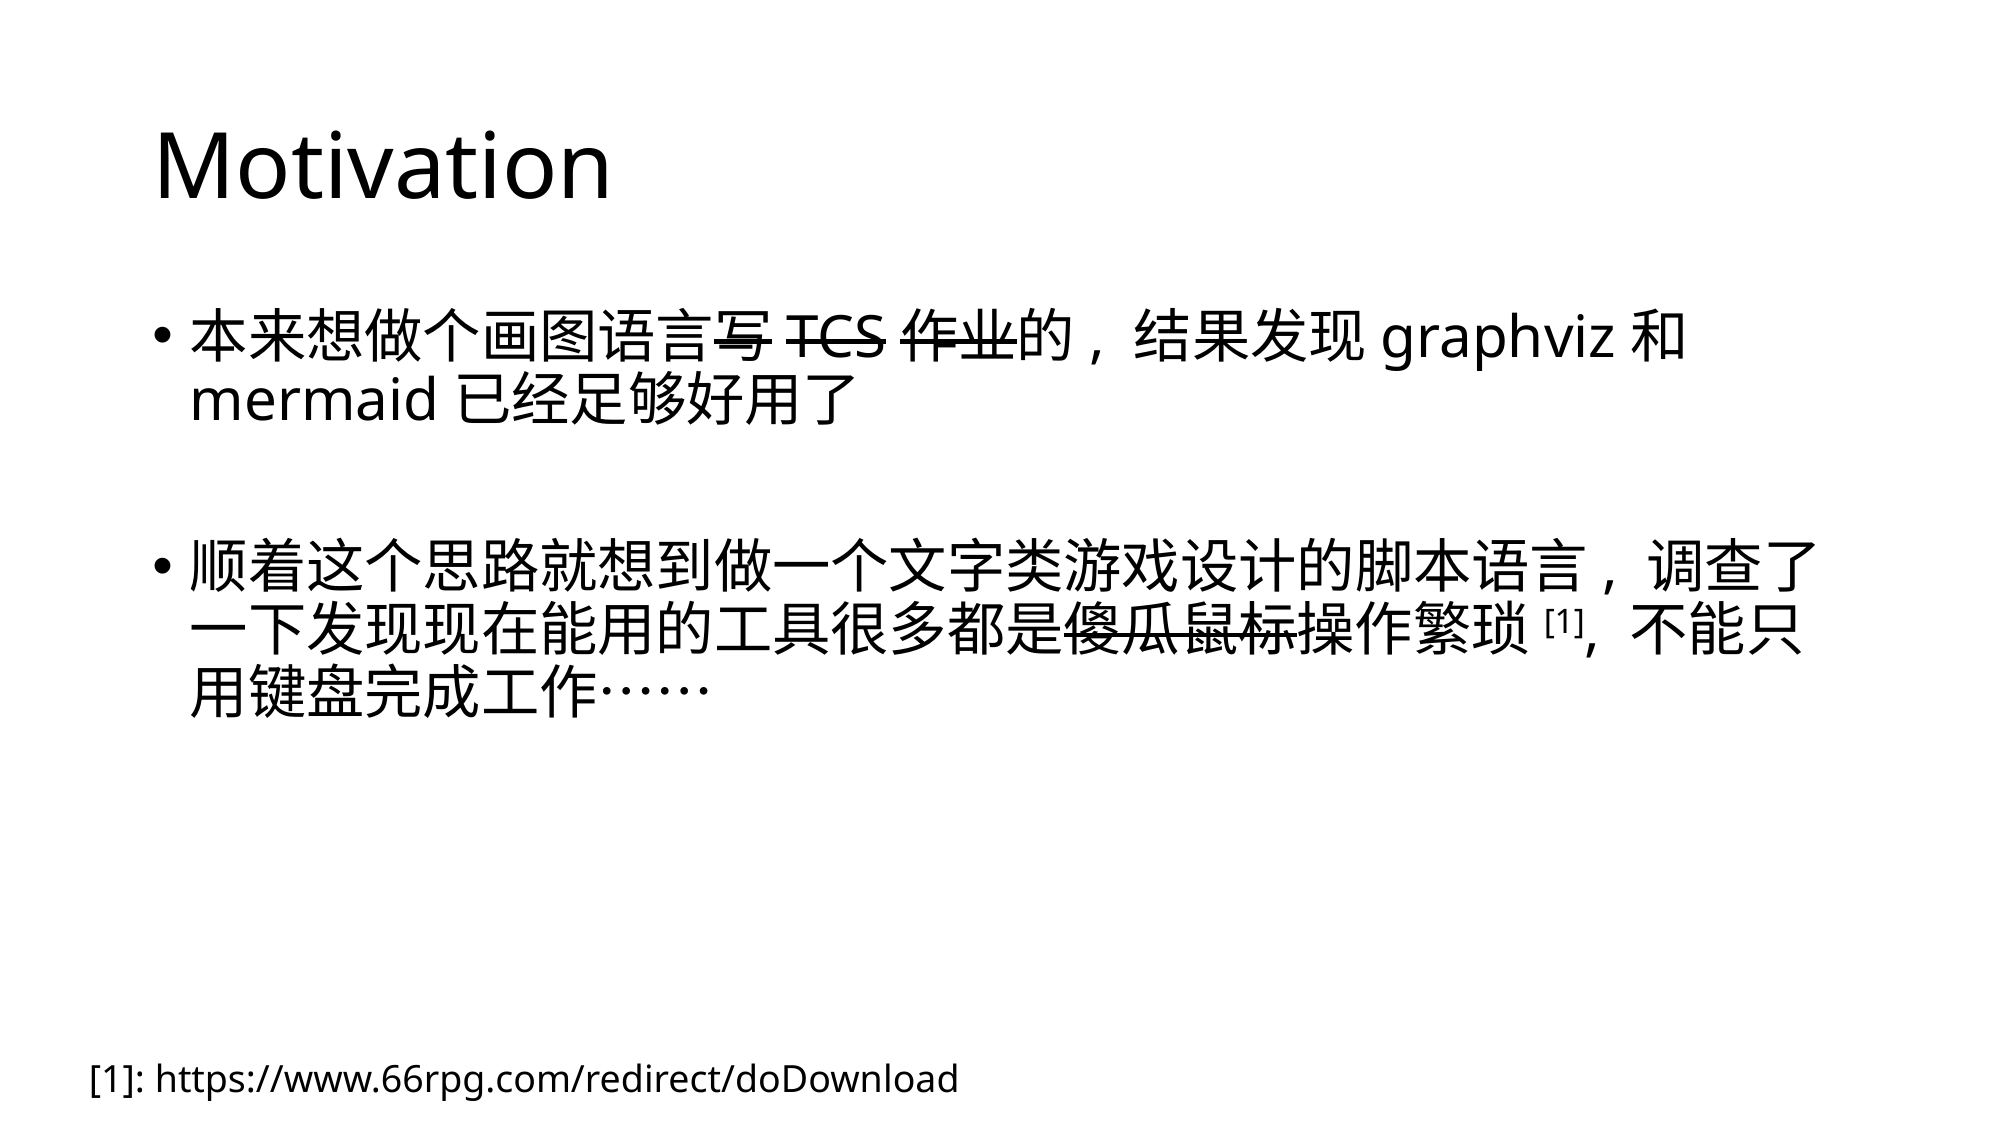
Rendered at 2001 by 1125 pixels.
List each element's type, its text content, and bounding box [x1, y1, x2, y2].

text_box [1]: https://www.66rpg.com/redirect/doDownload [74, 1048, 975, 1108]
list 本来想做个画图语言写TCS作业的, 结果发现graphviz和mermaid已经足够好用了 顺着这个思路就想到做一个文字类游戏设计的脚本语言, 调查了一下发现现在能用的工具很多都是傻瓜鼠标操作繁琐[1], 不能只用键盘完成工作…… [137, 299, 1863, 1014]
title Motivation [137, 59, 1863, 278]
